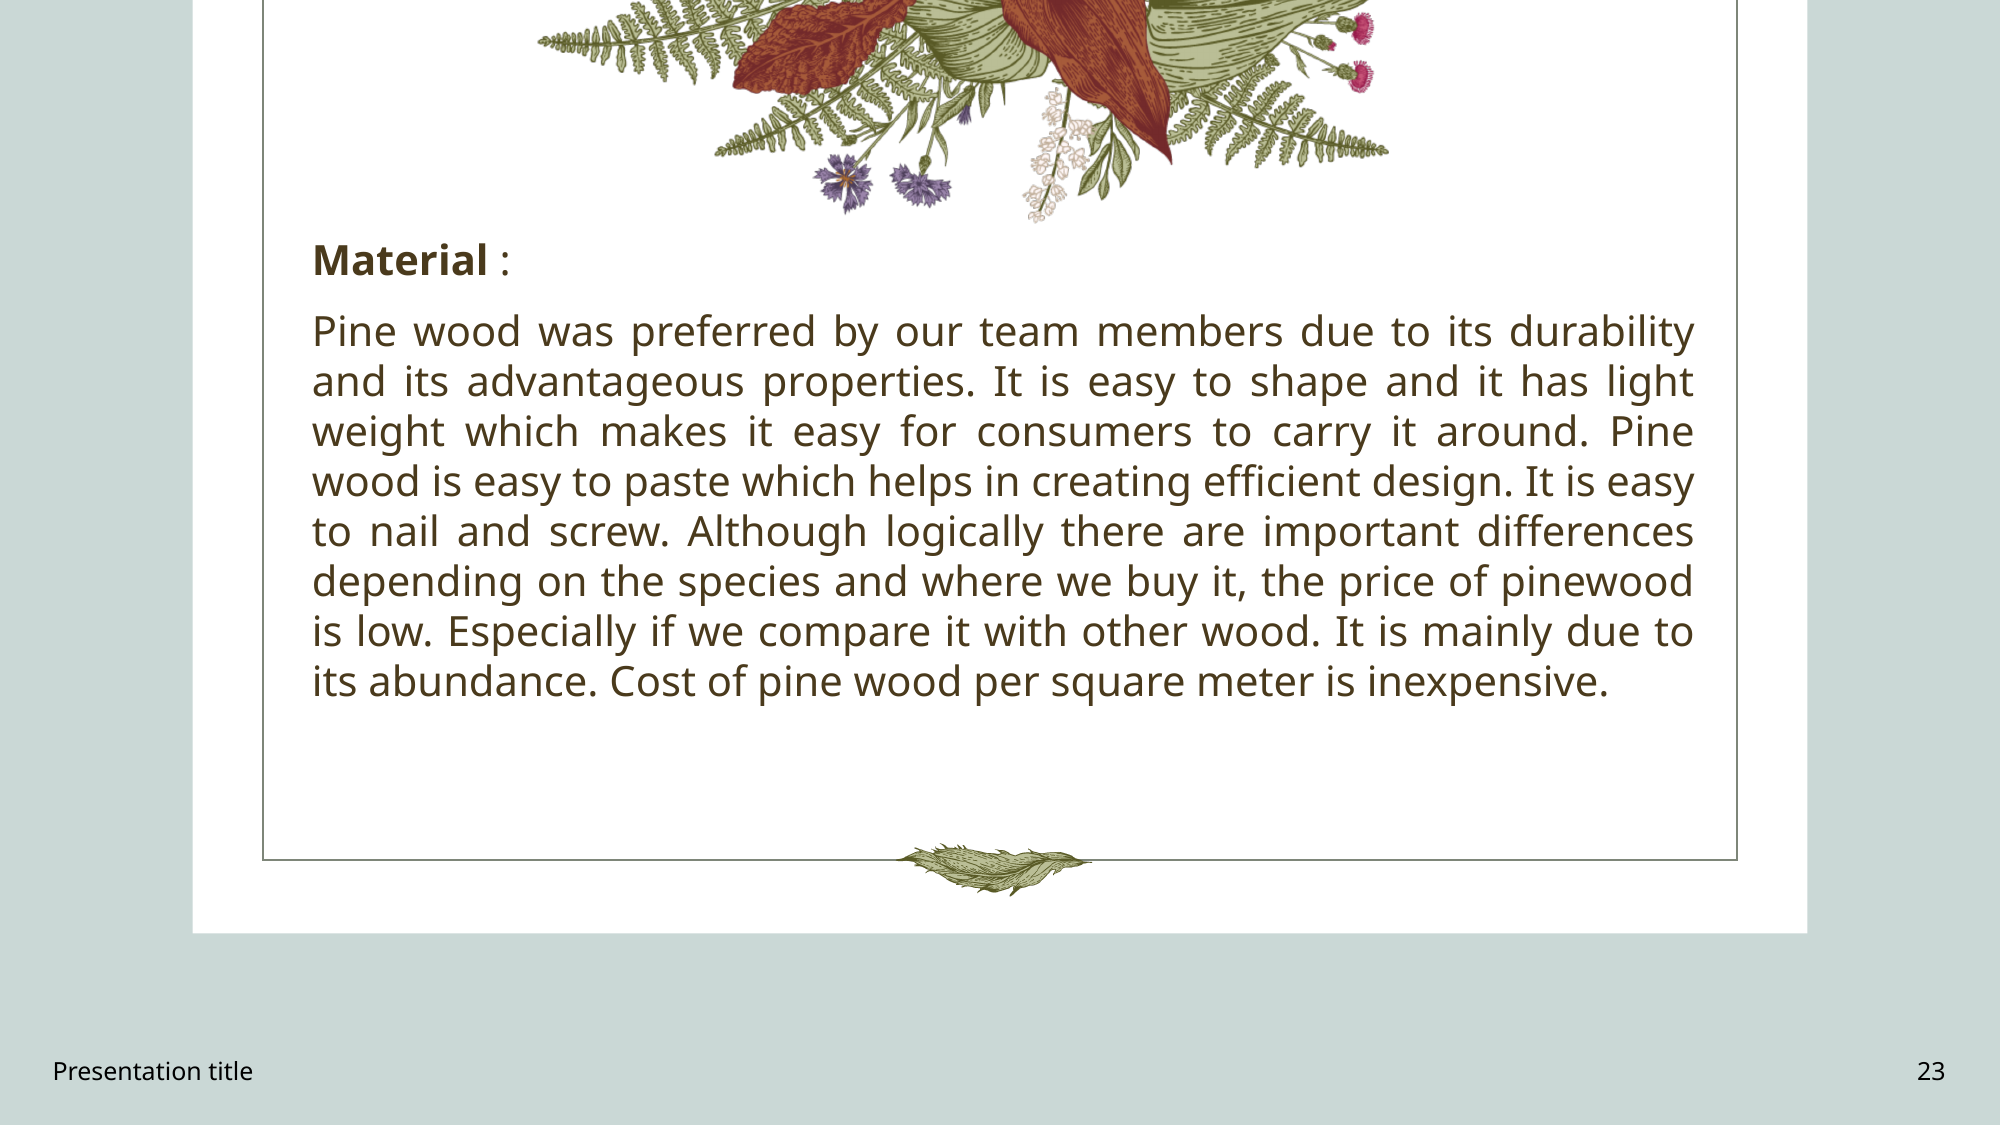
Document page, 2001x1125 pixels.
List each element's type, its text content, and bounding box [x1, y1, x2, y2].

picture [535, 0, 1416, 225]
picture [894, 838, 1093, 897]
slide_number 23 [1510, 1042, 1961, 1103]
footer Presentation title [37, 1042, 713, 1103]
list Material : Pine wood was preferred by our team members due to its durability and its advantageous properties. It is easy to shape and it has light weight which makes it easy for consumers to carry it around. Pine wood is easy to paste which helps in creating efficient design. It is easy to nail and screw. Although logically there are important differences depending on the species and where we buy it, the price of pinewood is low. Especially if we compare it with other wood. It is mainly due to its abundance. Cost of pine wood per square meter is inexpensive. [296, 225, 1711, 829]
